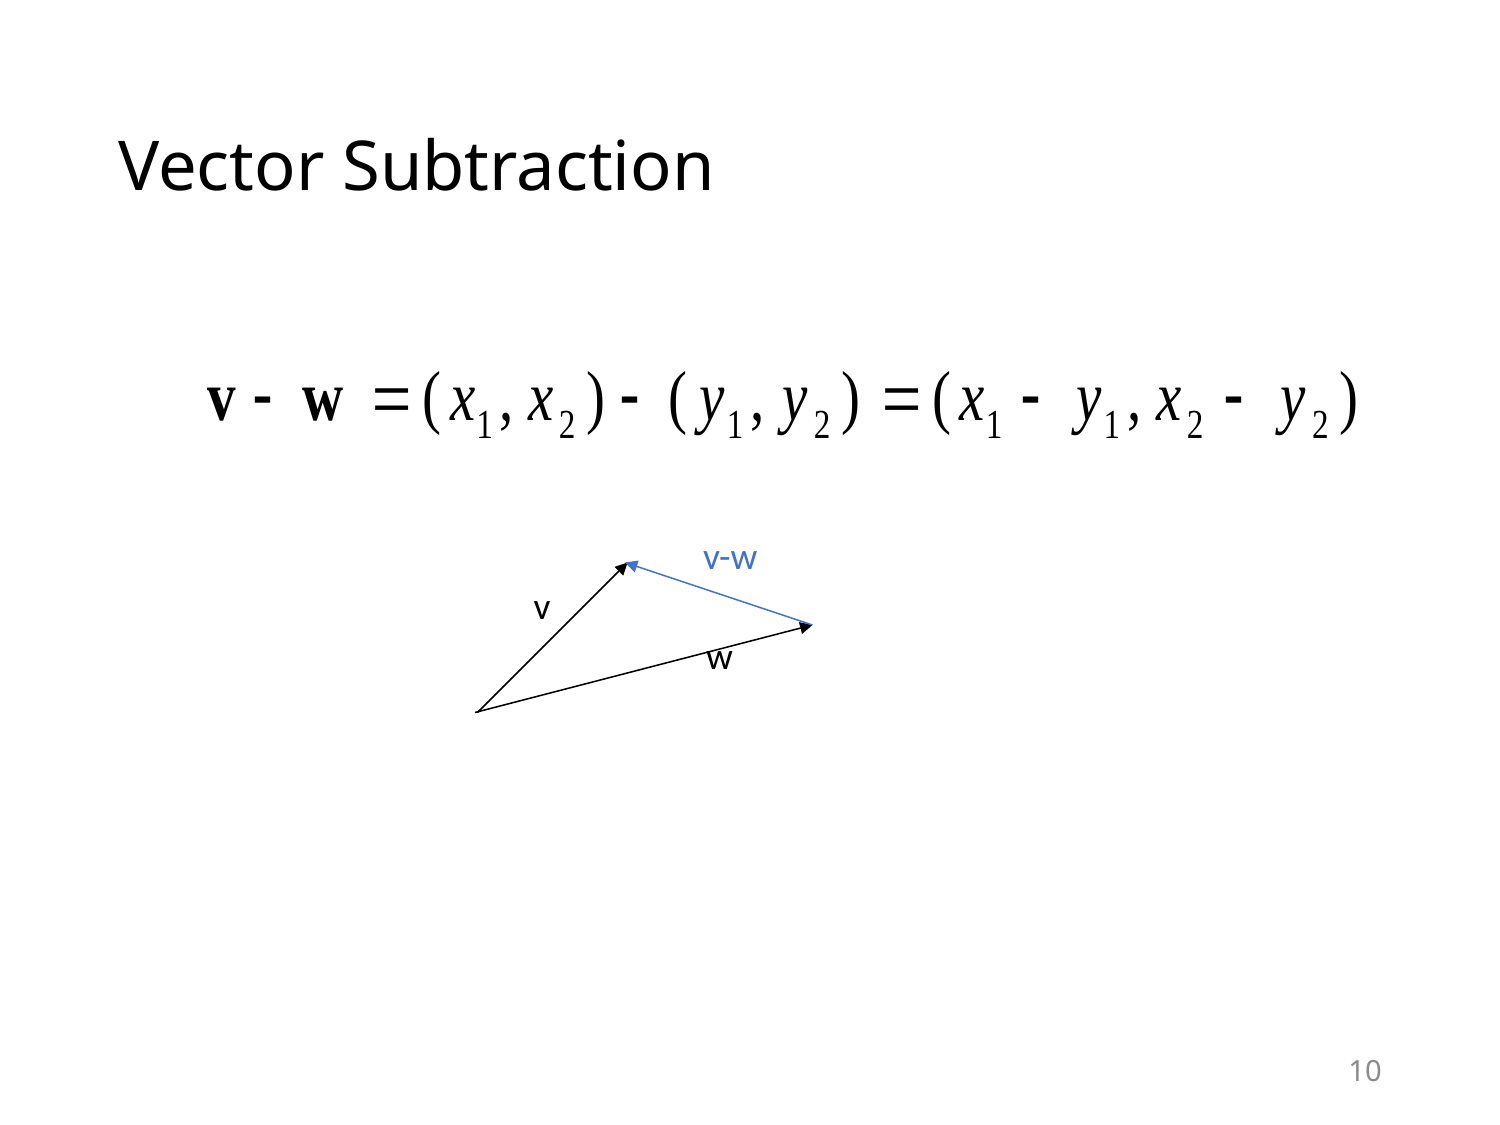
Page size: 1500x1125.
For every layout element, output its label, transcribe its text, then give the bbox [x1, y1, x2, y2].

title Vector Subtraction [103, 59, 1397, 278]
slide_number 10 [1059, 1042, 1397, 1103]
text_box [566, 563, 627, 625]
text_box w [691, 624, 748, 685]
text_box v-w [688, 524, 773, 585]
text_box [624, 560, 813, 626]
text_box v [518, 574, 566, 635]
text_box [748, 622, 812, 642]
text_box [177, 349, 1373, 447]
